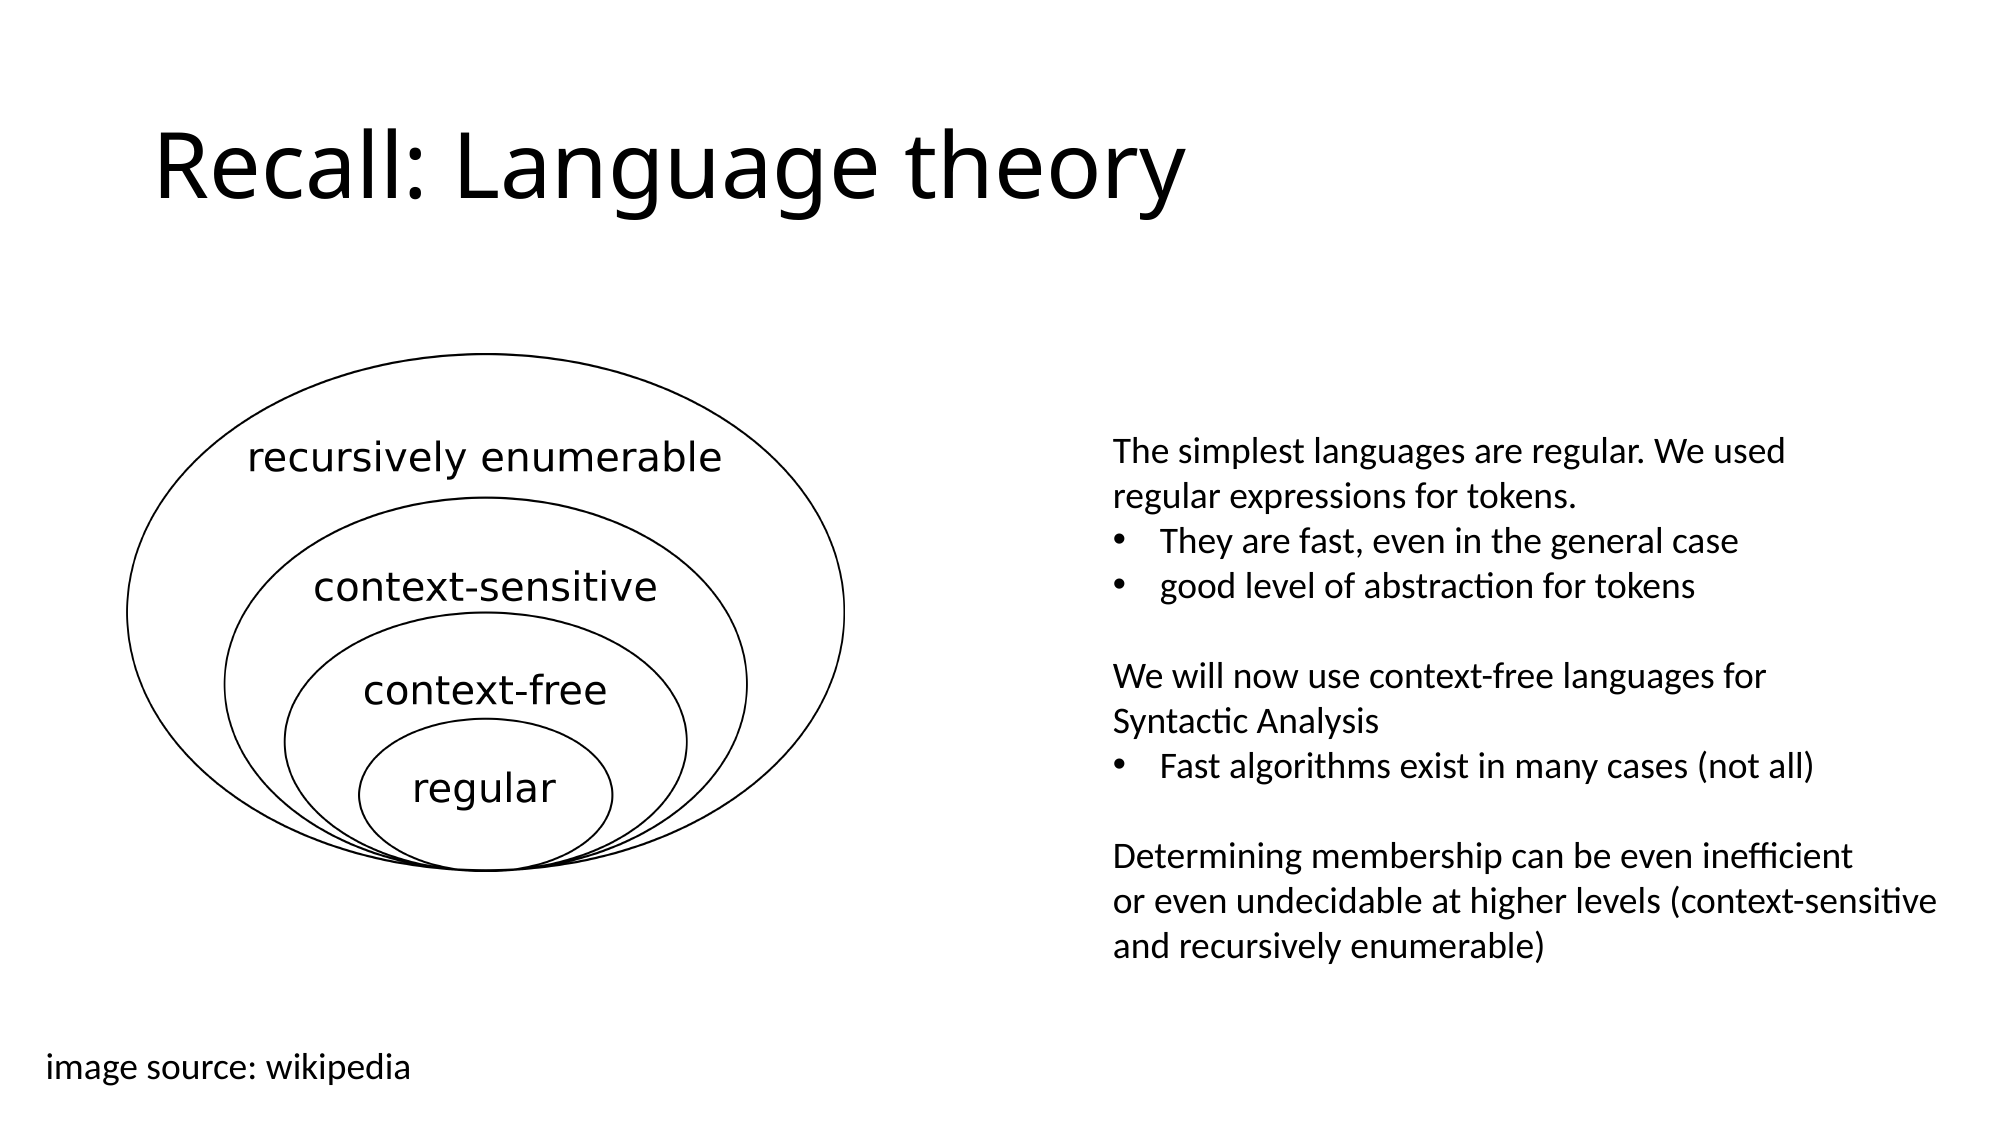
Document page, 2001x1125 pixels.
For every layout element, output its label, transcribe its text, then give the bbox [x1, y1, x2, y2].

picture [126, 353, 845, 872]
text_box The simplest languages are regular. We used regular expressions for tokens. They are fast, even in the general case good level of abstraction for tokens We will now use context-free languages for Syntactic Analysis Fast algorithms exist in many cases (not all) Determining membership can be even inefficient or even undecidable at higher levels (context-sensitive and recursively enumerable) [1098, 418, 1954, 974]
title Recall: Language theory [137, 59, 1863, 278]
text_box image source: wikipedia [30, 1034, 427, 1095]
